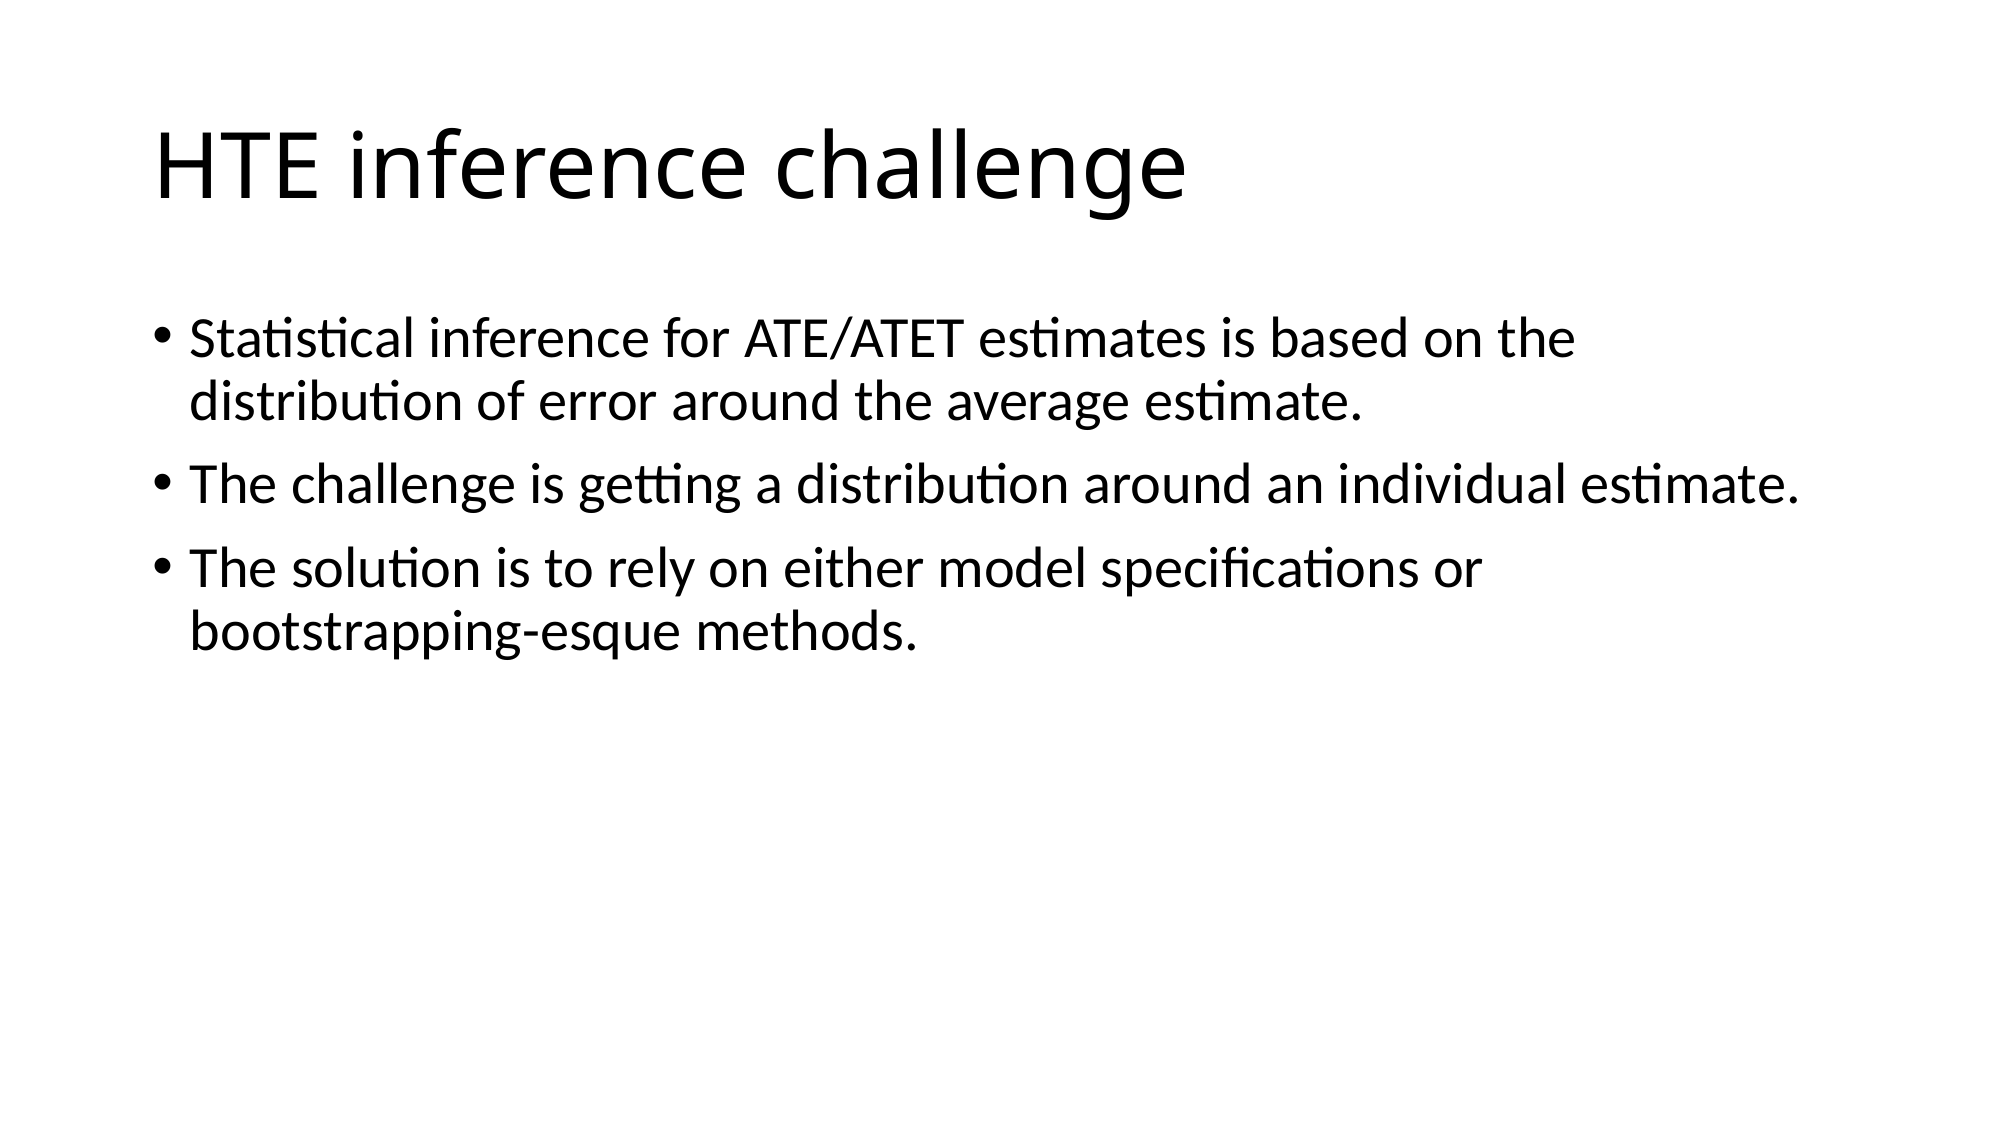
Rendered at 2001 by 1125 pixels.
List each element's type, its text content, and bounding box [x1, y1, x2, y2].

title HTE inference challenge [137, 59, 1863, 278]
list Statistical inference for ATE/ATET estimates is based on the distribution of error around the average estimate. The challenge is getting a distribution around an individual estimate. The solution is to rely on either model specifications or bootstrapping-esque methods. [137, 299, 1863, 1014]
